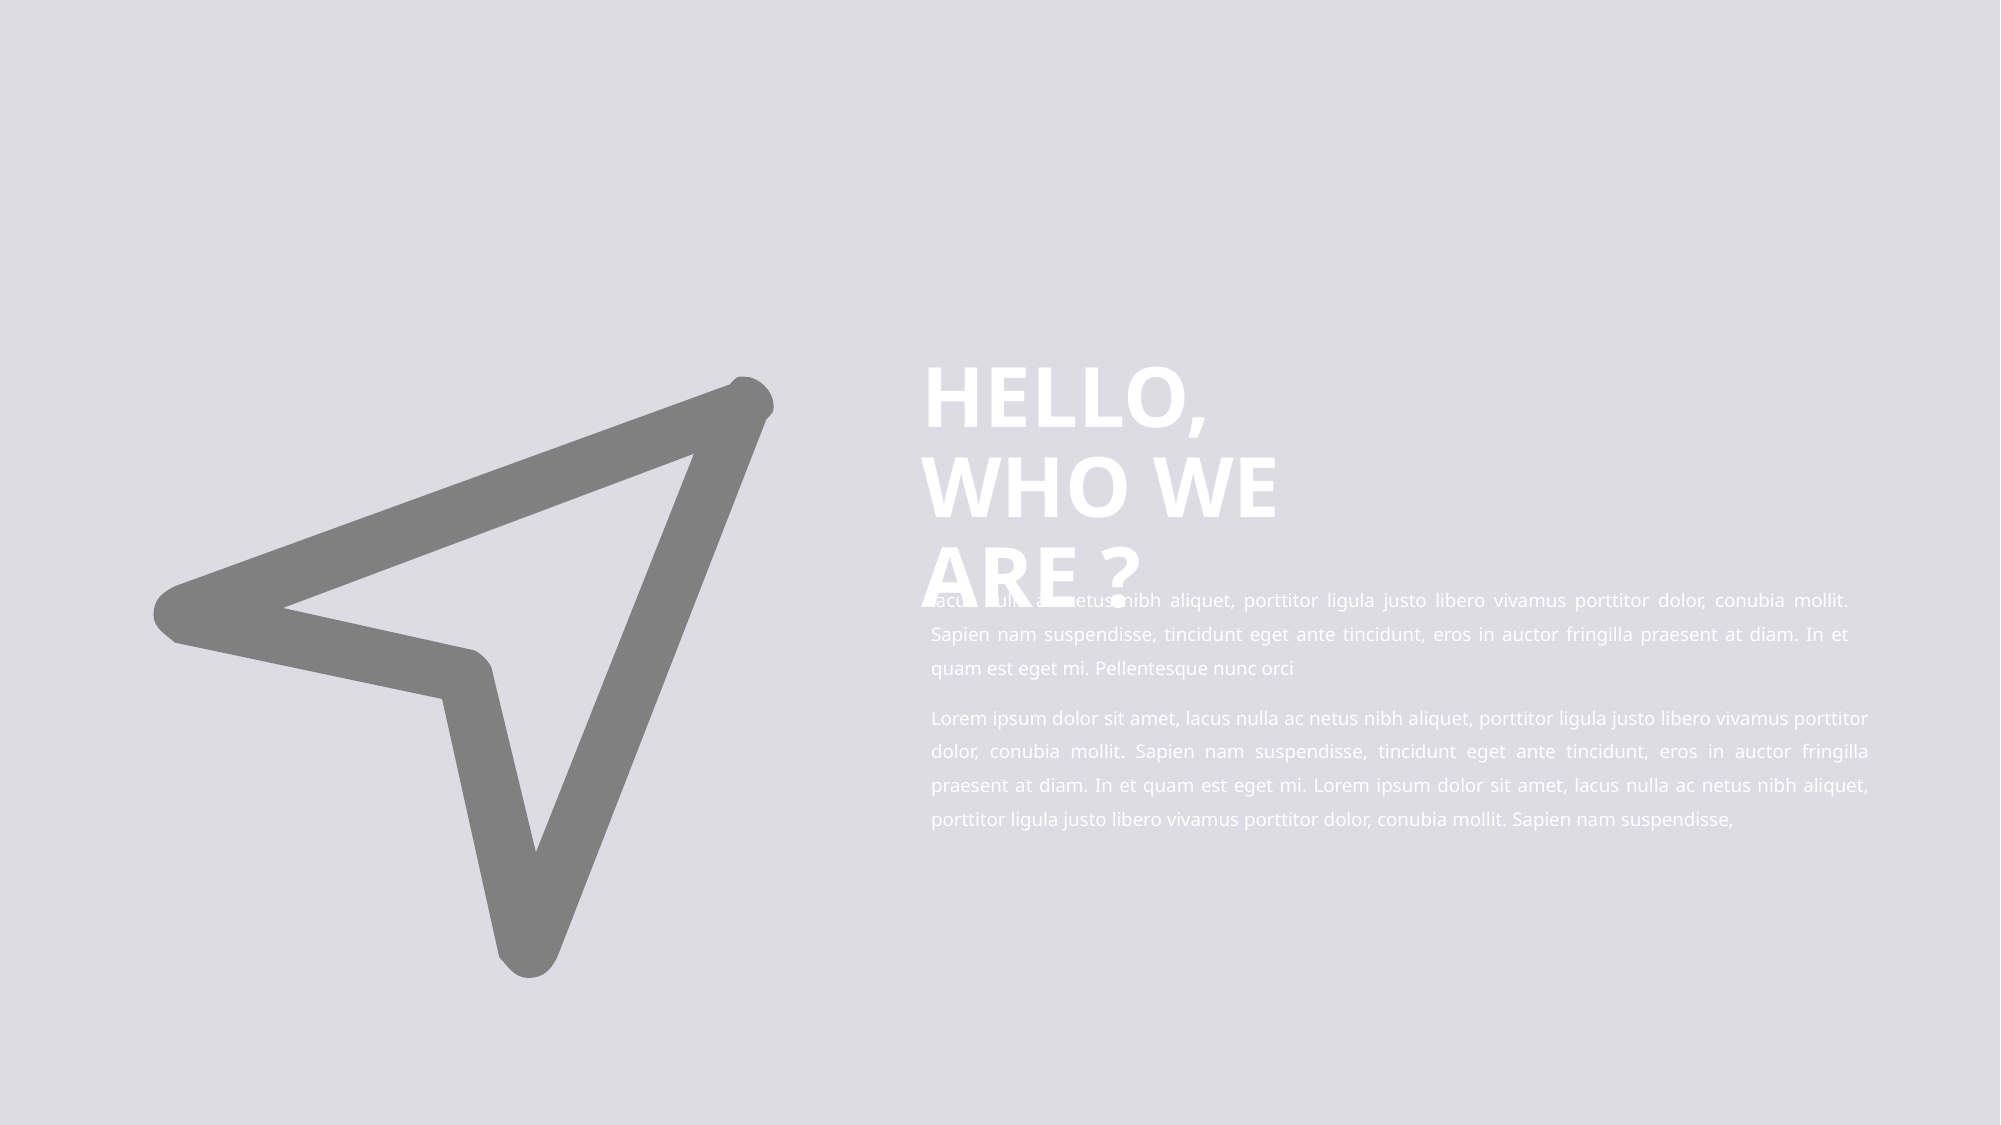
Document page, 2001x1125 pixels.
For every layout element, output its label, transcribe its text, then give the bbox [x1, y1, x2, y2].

text_box HELLO, WHO WE ARE ? [906, 348, 1440, 546]
text_box lacus nulla ac netus nibh aliquet, porttitor ligula justo libero vivamus porttitor dolor, conubia mollit. Sapien nam suspendisse, tincidunt eget ante tincidunt, eros in auctor fringilla praesent at diam. In et quam est eget mi. Pellentesque nunc orci [916, 570, 1863, 687]
picture [186, 348, 755, 917]
text_box Lorem ipsum dolor sit amet, lacus nulla ac netus nibh aliquet, porttitor ligula justo libero vivamus porttitor dolor, conubia mollit. Sapien nam suspendisse, tincidunt eget ante tincidunt, eros in auctor fringilla praesent at diam. In et quam est eget mi. Lorem ipsum dolor sit amet, lacus nulla ac netus nibh aliquet, porttitor ligula justo libero vivamus porttitor dolor, conubia mollit. Sapien nam suspendisse, [916, 687, 1883, 838]
